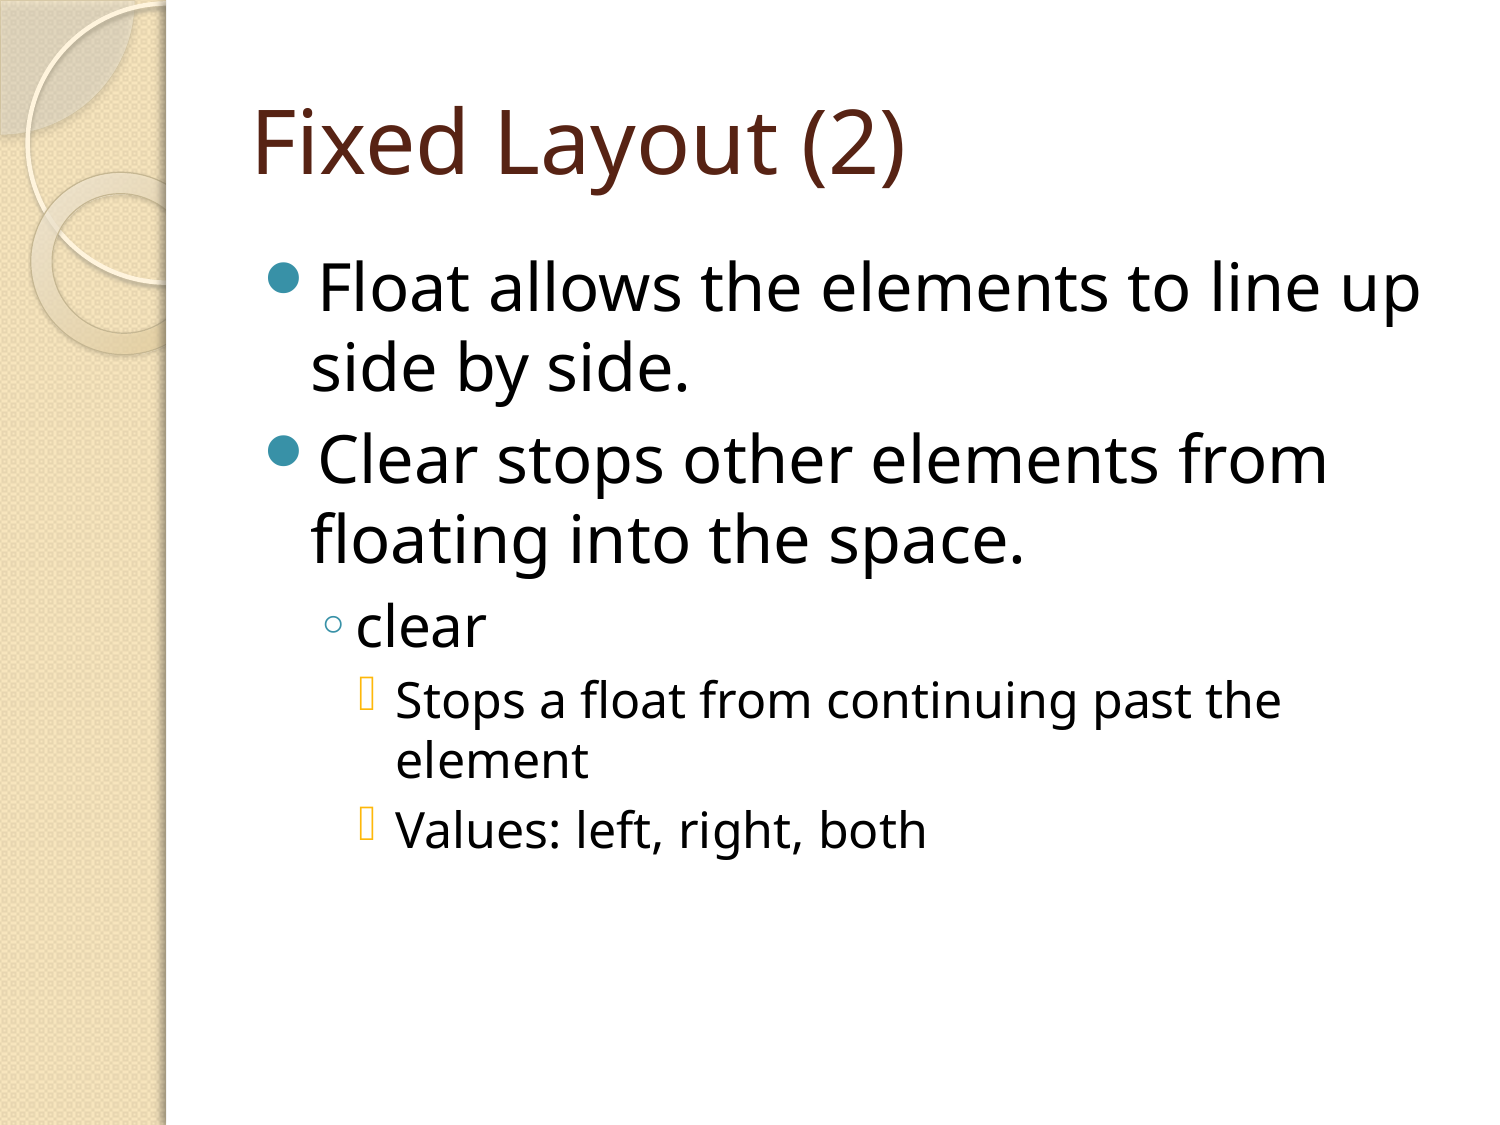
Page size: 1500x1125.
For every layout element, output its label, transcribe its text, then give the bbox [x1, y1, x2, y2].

title Fixed Layout (2) [235, 45, 1466, 233]
list Float allows the elements to line up side by side. Clear stops other elements from floating into the space. clear Stops a float from continuing past the element Values: left, right, both [235, 237, 1466, 1025]
